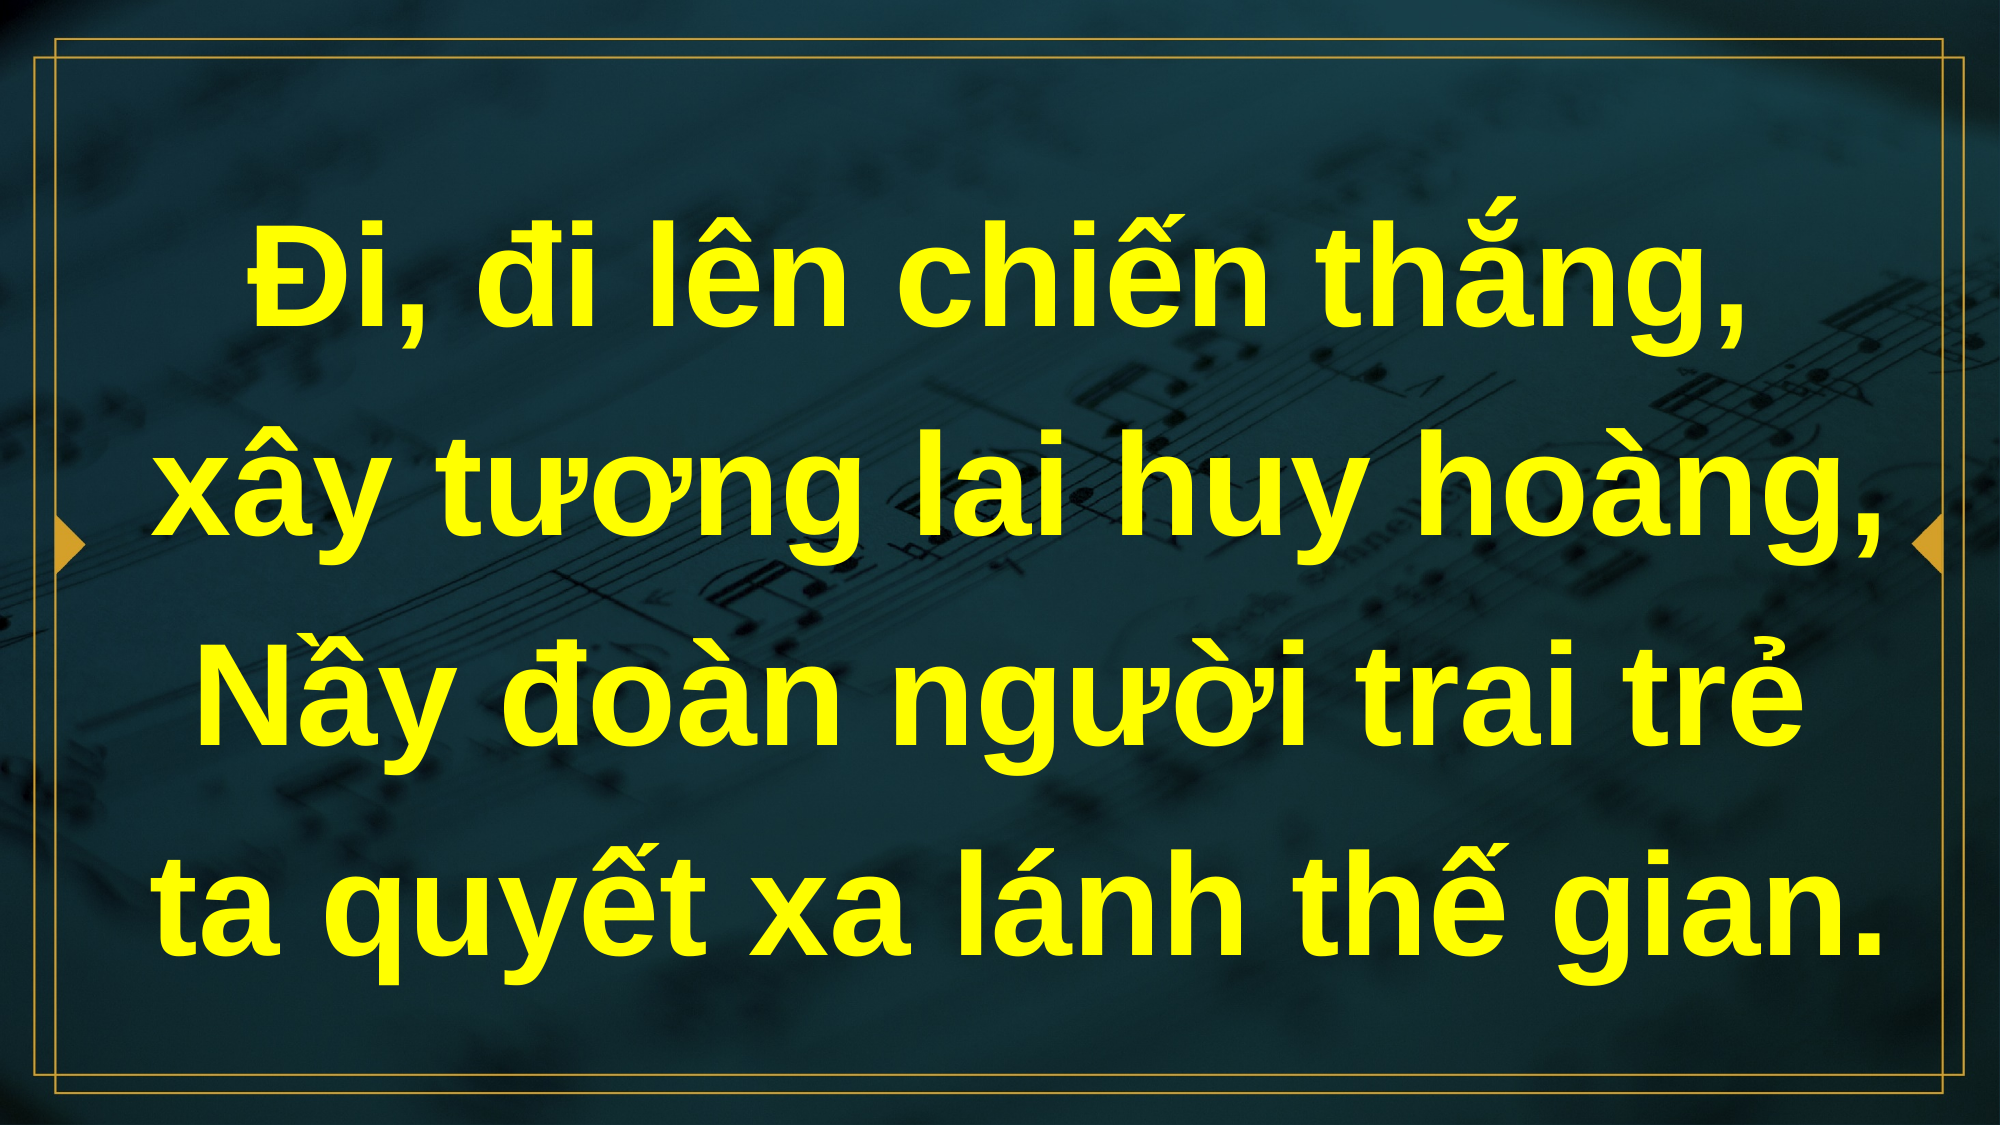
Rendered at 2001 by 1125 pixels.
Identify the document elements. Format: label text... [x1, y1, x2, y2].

title Ði, đi lên chiến thắng, xây tương lai huy hoàng, Nầy đoàn người trai trẻ ta quyết xa lánh thế gian. [55, 53, 1945, 1077]
picture [0, 0, 2000, 1125]
